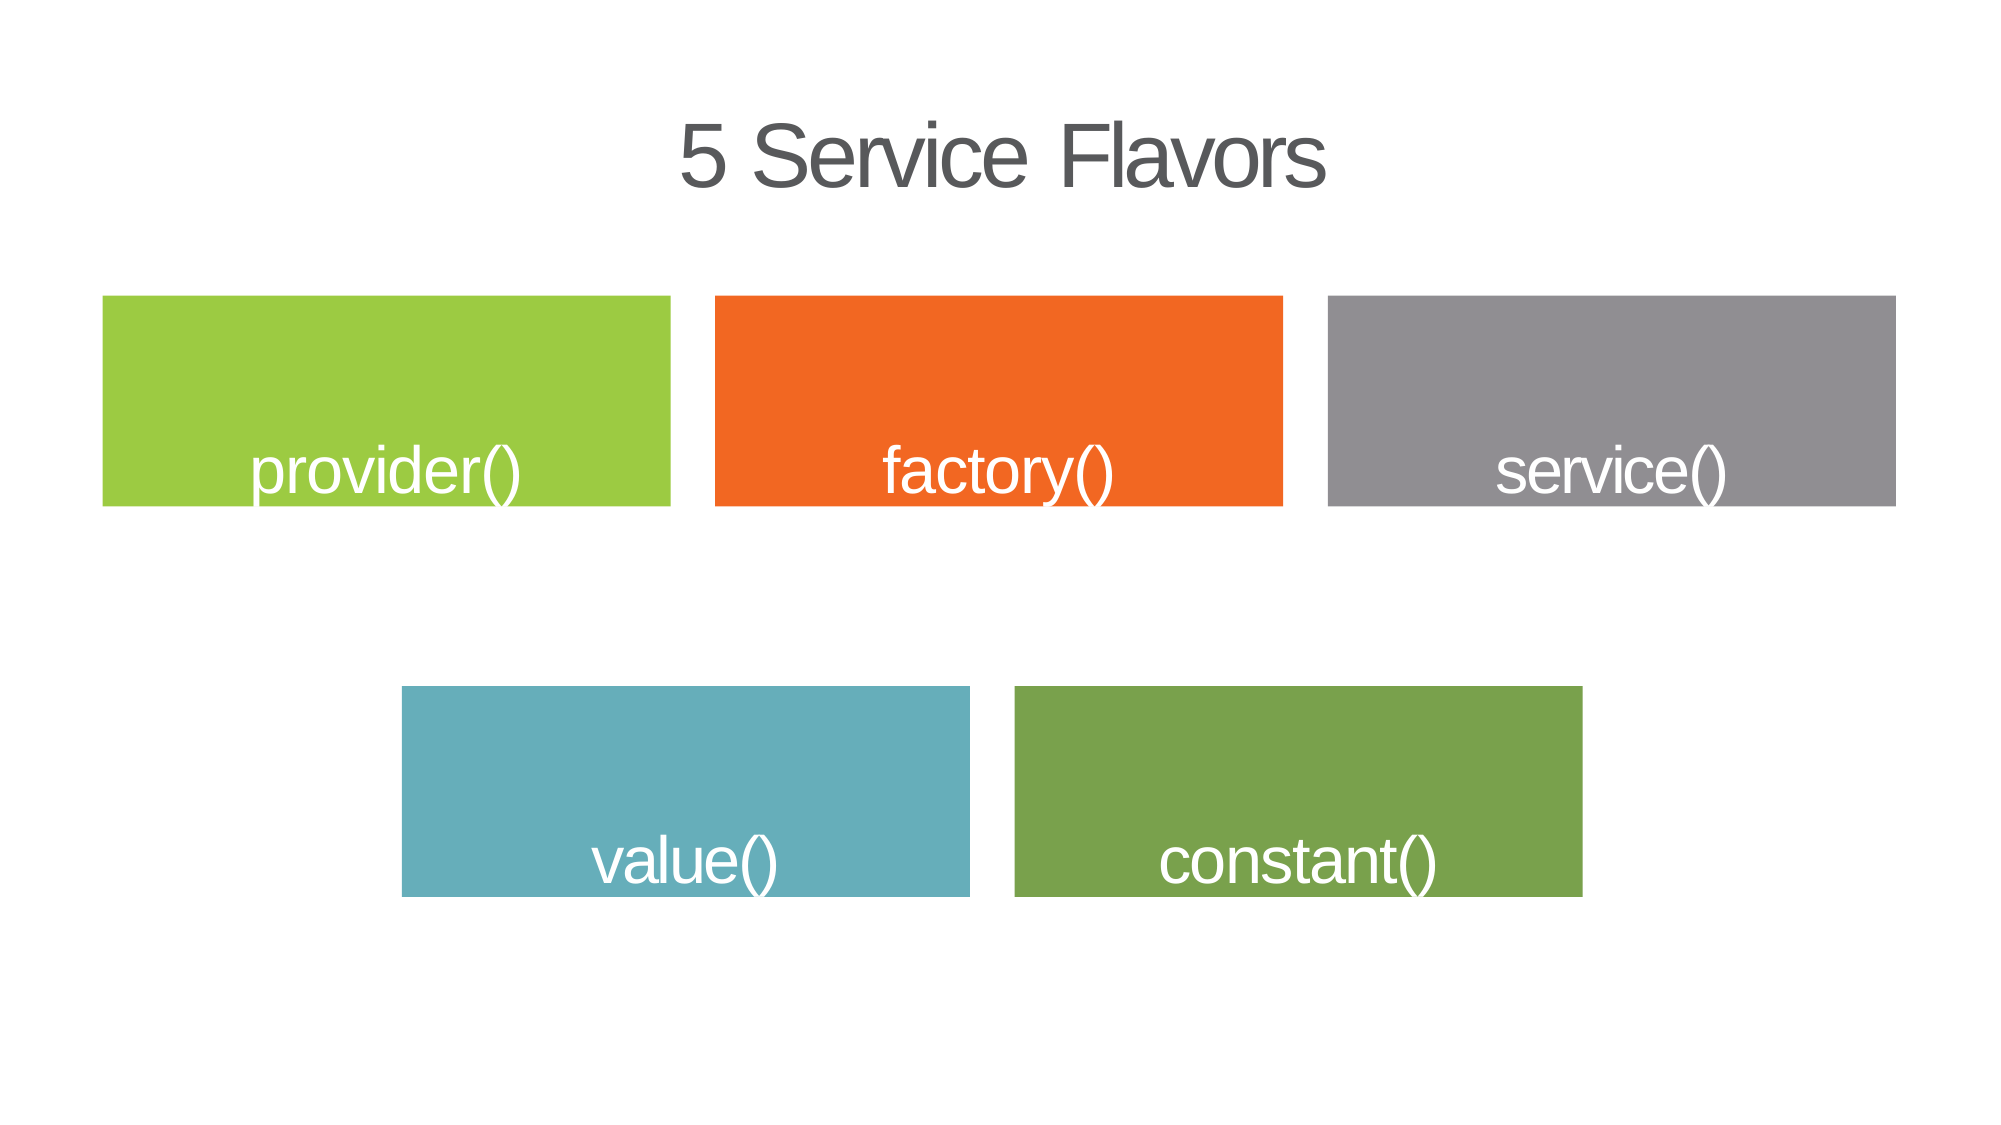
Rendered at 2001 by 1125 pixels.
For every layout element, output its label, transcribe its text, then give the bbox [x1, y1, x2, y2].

text_box value() [401, 686, 970, 897]
text_box provider() [102, 295, 671, 507]
title 5 Service Flavors [255, 96, 1745, 284]
text_box factory() [715, 295, 1284, 507]
text_box service() [1327, 295, 1896, 507]
text_box constant() [1014, 686, 1583, 897]
